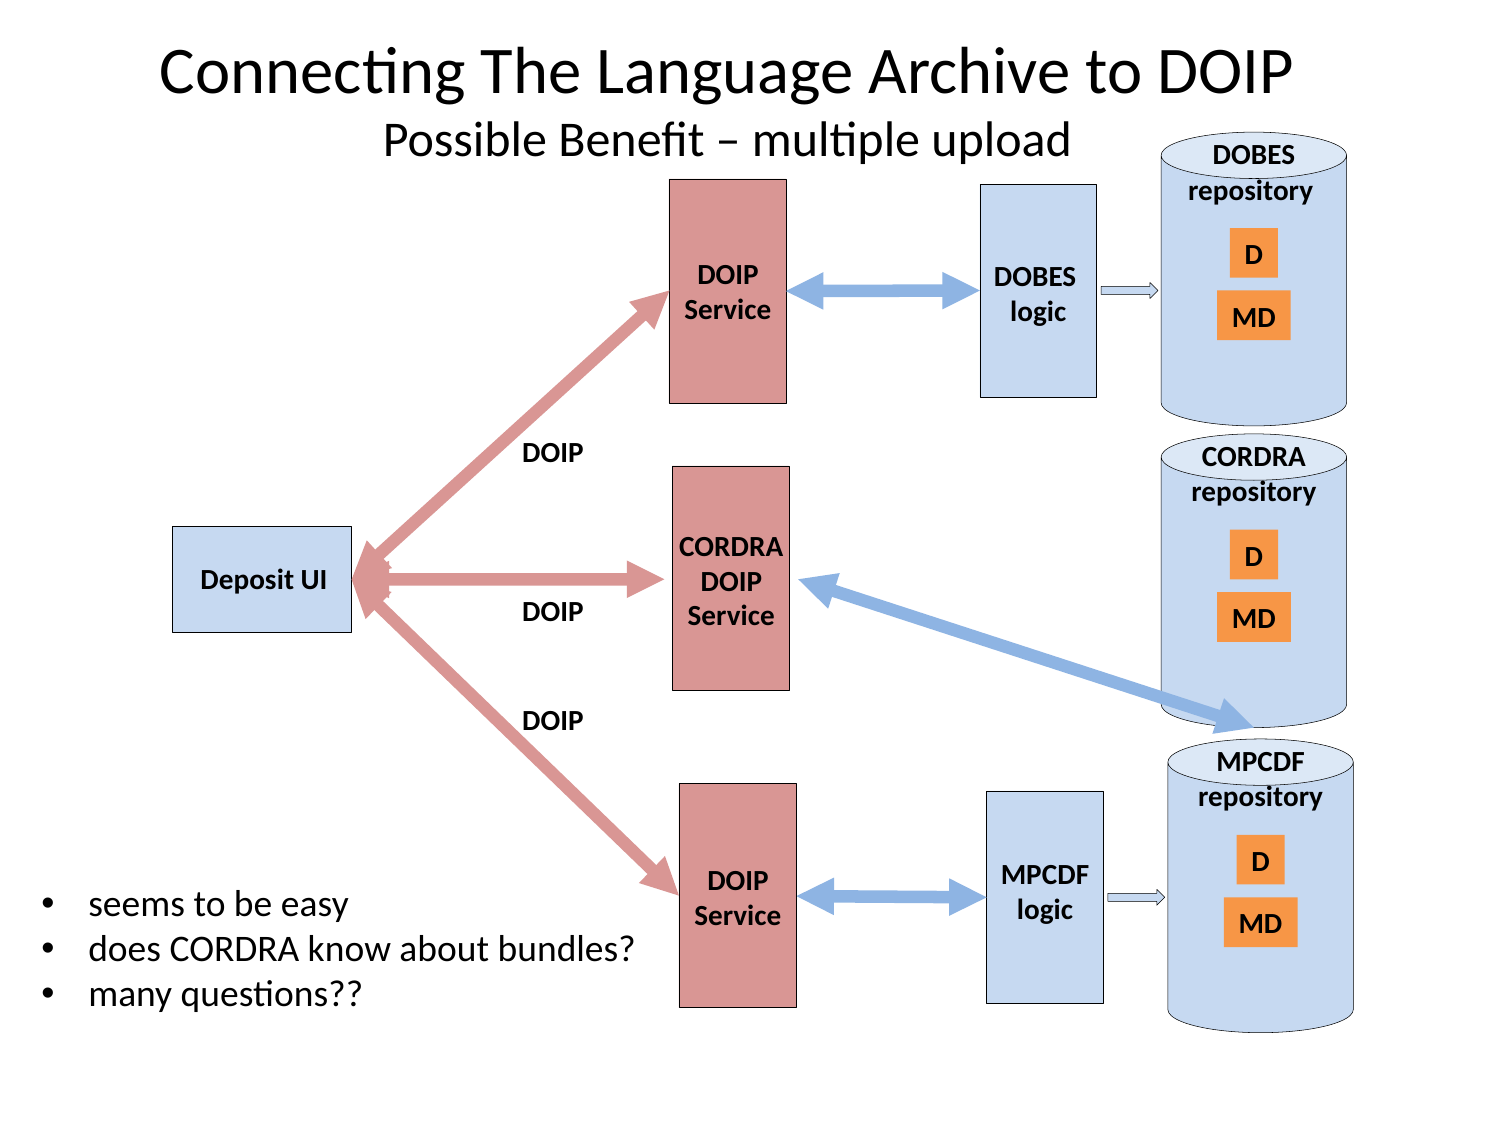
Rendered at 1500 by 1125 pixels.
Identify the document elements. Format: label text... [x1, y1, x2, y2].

text_box D [1229, 529, 1279, 580]
text_box [673, 464, 791, 519]
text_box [351, 290, 670, 577]
text_box D [1236, 834, 1285, 885]
text_box DOIP Service [679, 853, 797, 939]
text_box [985, 933, 1105, 1006]
text_box [684, 640, 791, 692]
text_box [673, 300, 788, 405]
text_box [677, 904, 798, 1010]
text_box [684, 781, 798, 896]
text_box [170, 524, 346, 635]
text_box CORDRA repository [1176, 430, 1332, 515]
text_box Deposit UI [185, 552, 343, 603]
text_box DOBES logic [978, 249, 1098, 335]
text_box MPCDF repository [1183, 735, 1339, 820]
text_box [351, 579, 680, 896]
text_box MPCDF logic [985, 847, 1105, 933]
text_box [985, 789, 1105, 847]
text_box MD [1217, 592, 1291, 642]
text_box seems to be easy does CORDRA know about bundles? many questions?? [26, 872, 660, 1022]
text_box DOIP Service [669, 248, 787, 333]
text_box CORDRA DOIP Service [673, 519, 799, 640]
text_box [1159, 442, 1349, 730]
text_box MD [1217, 290, 1291, 341]
text_box [1099, 280, 1161, 301]
text_box DOBES repository [1173, 128, 1335, 214]
text_box MD [1223, 897, 1298, 948]
text_box Connecting The Language Archive to DOIP Possible Benefit – multiple upload [60, 19, 1395, 174]
text_box [1165, 747, 1356, 1035]
text_box [1159, 141, 1349, 429]
text_box D [1229, 228, 1278, 278]
text_box [667, 177, 788, 290]
text_box [978, 182, 1099, 399]
text_box [1105, 887, 1167, 908]
